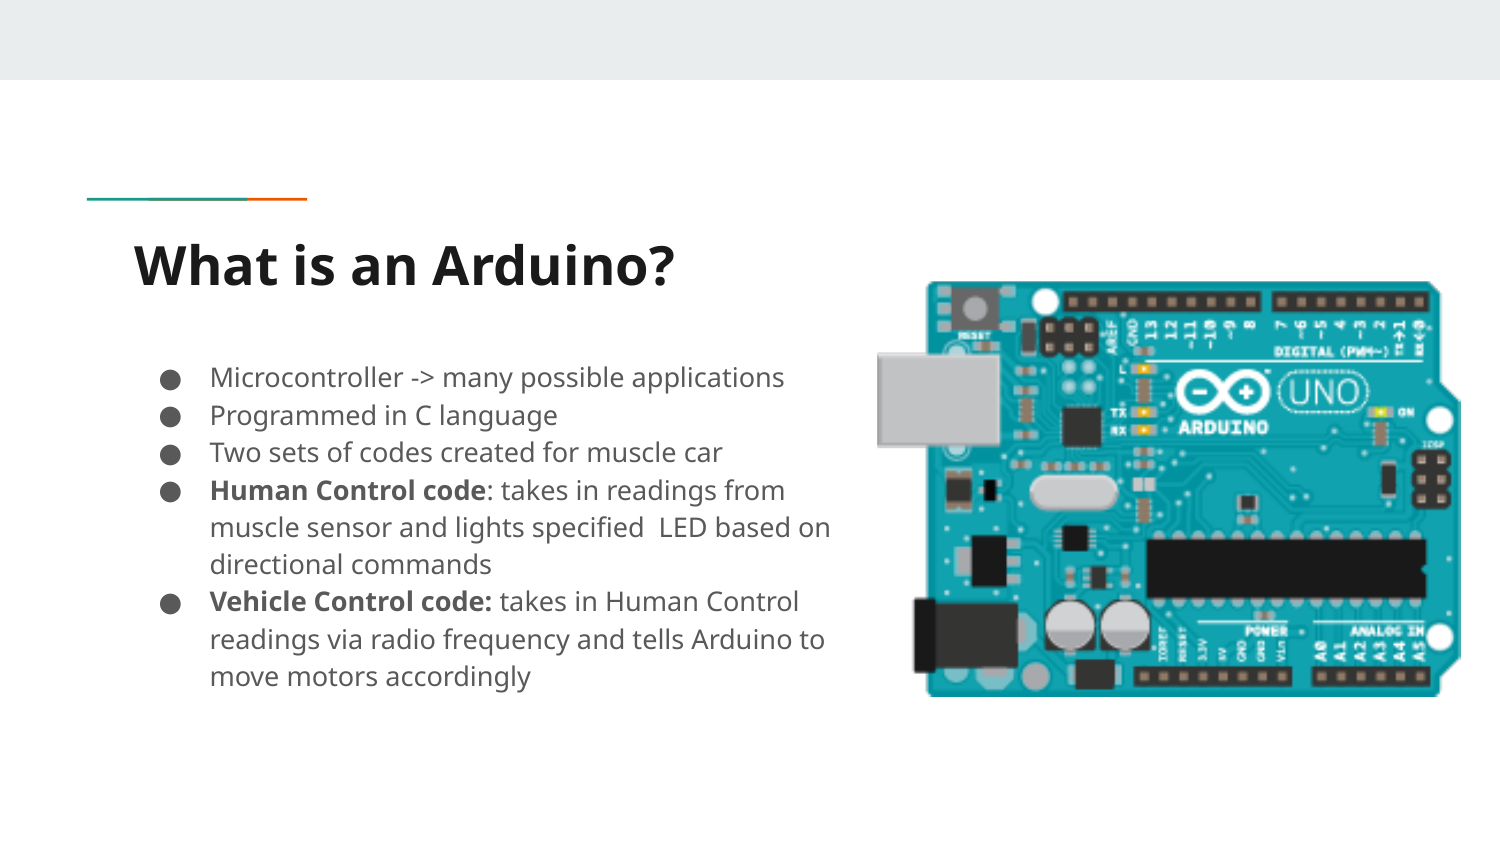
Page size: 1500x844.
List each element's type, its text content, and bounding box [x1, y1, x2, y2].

title What is an Arduino? [119, 216, 1381, 305]
picture [876, 280, 1461, 697]
list Microcontroller -> many possible applications Programmed in C language Two sets of codes created for muscle car Human Control code: takes in readings from muscle sensor and lights specified LED based on directional commands Vehicle Control code: takes in Human Control readings via radio frequency and tells Arduino to move motors accordingly [119, 341, 877, 712]
